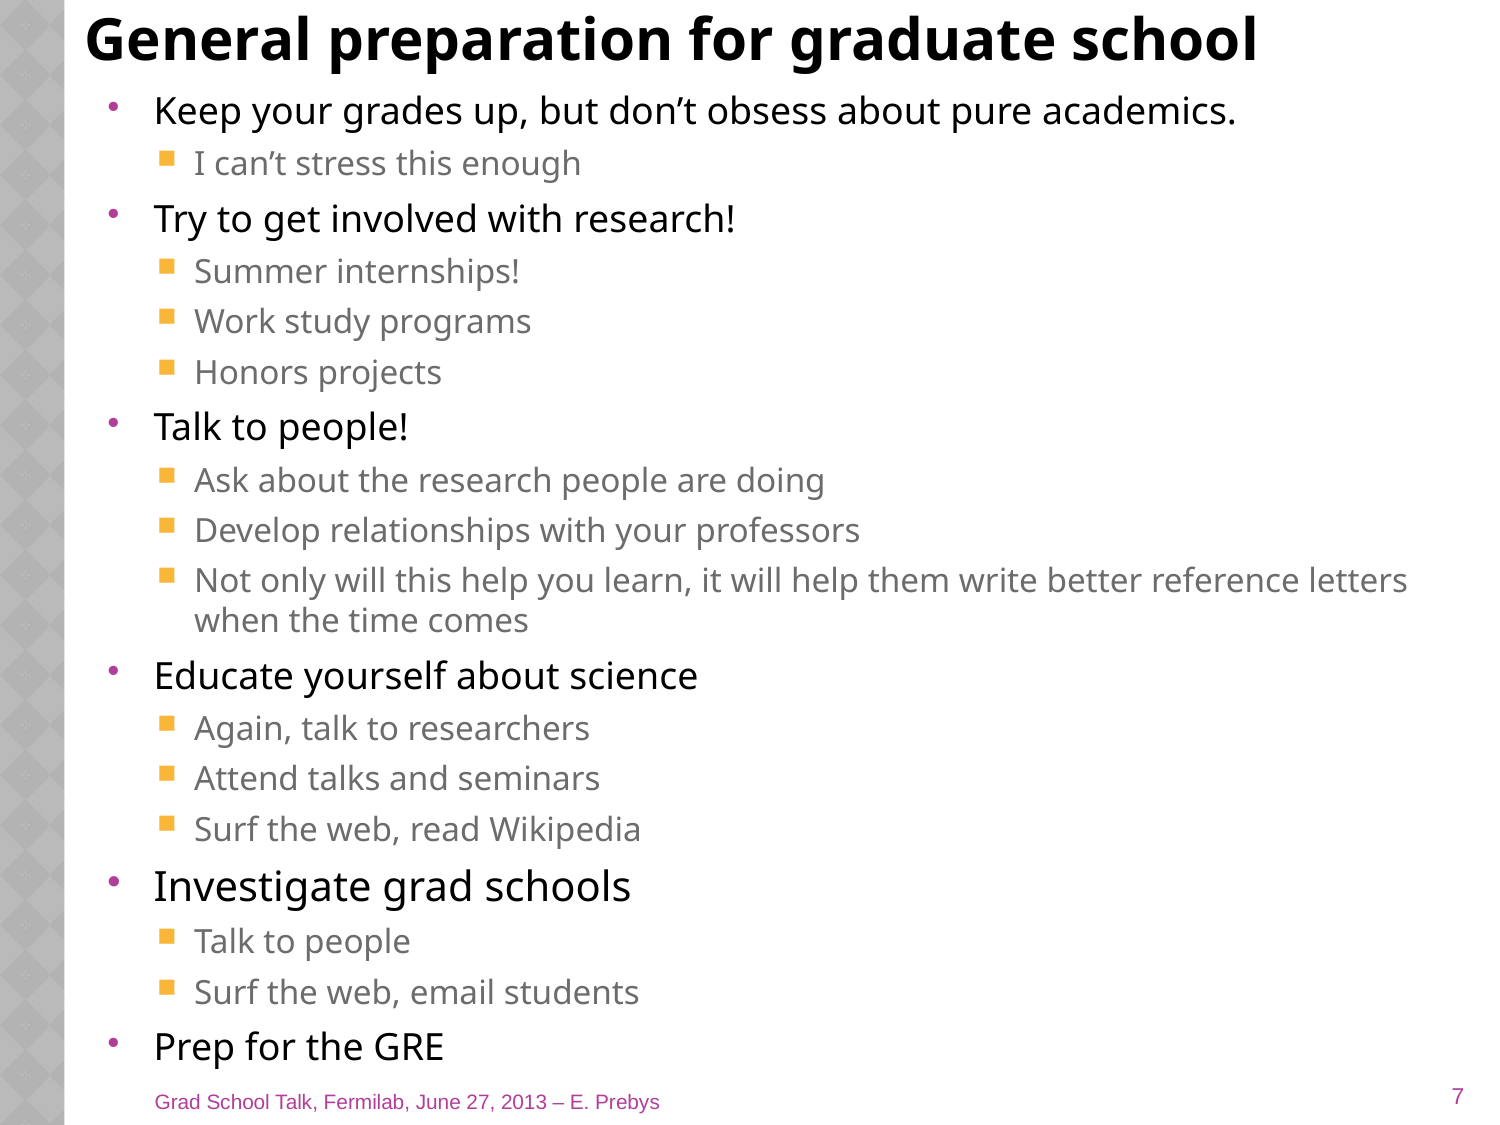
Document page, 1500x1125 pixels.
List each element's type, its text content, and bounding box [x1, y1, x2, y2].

title General preparation for graduate school [77, 0, 1433, 73]
slide_number 7 [1367, 1071, 1465, 1110]
footer Grad School Talk, Fermilab, June 27, 2013 – E. Prebys [75, 1075, 675, 1114]
list Keep your grades up, but don’t obsess about pure academics. I can’t stress this enough Try to get involved with research! Summer internships! Work study programs Honors projects Talk to people! Ask about the research people are doing Develop relationships with your professors Not only will this help you learn, it will help them write better reference letters when the time comes Educate yourself about science Again, talk to researchers Attend talks and seminars Surf the web, read Wikipedia Investigate grad schools Talk to people Surf the web, email students Prep for the GRE [93, 79, 1448, 991]
